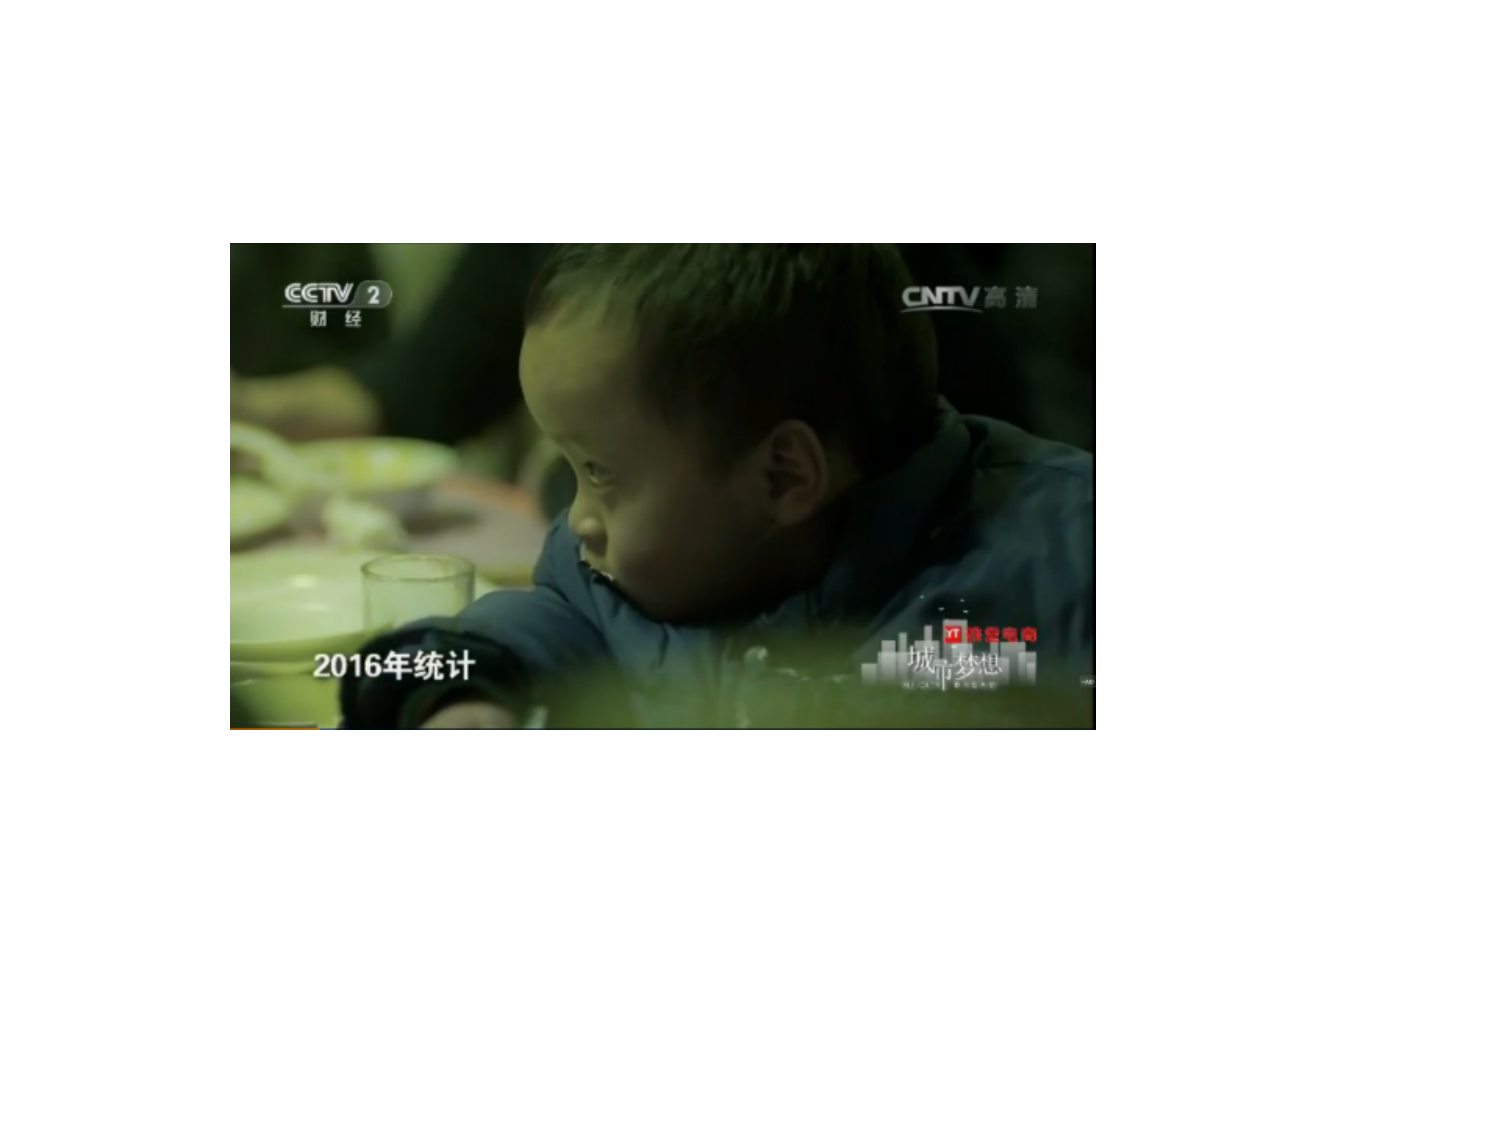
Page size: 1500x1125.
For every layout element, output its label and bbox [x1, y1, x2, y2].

picture [229, 243, 1097, 730]
